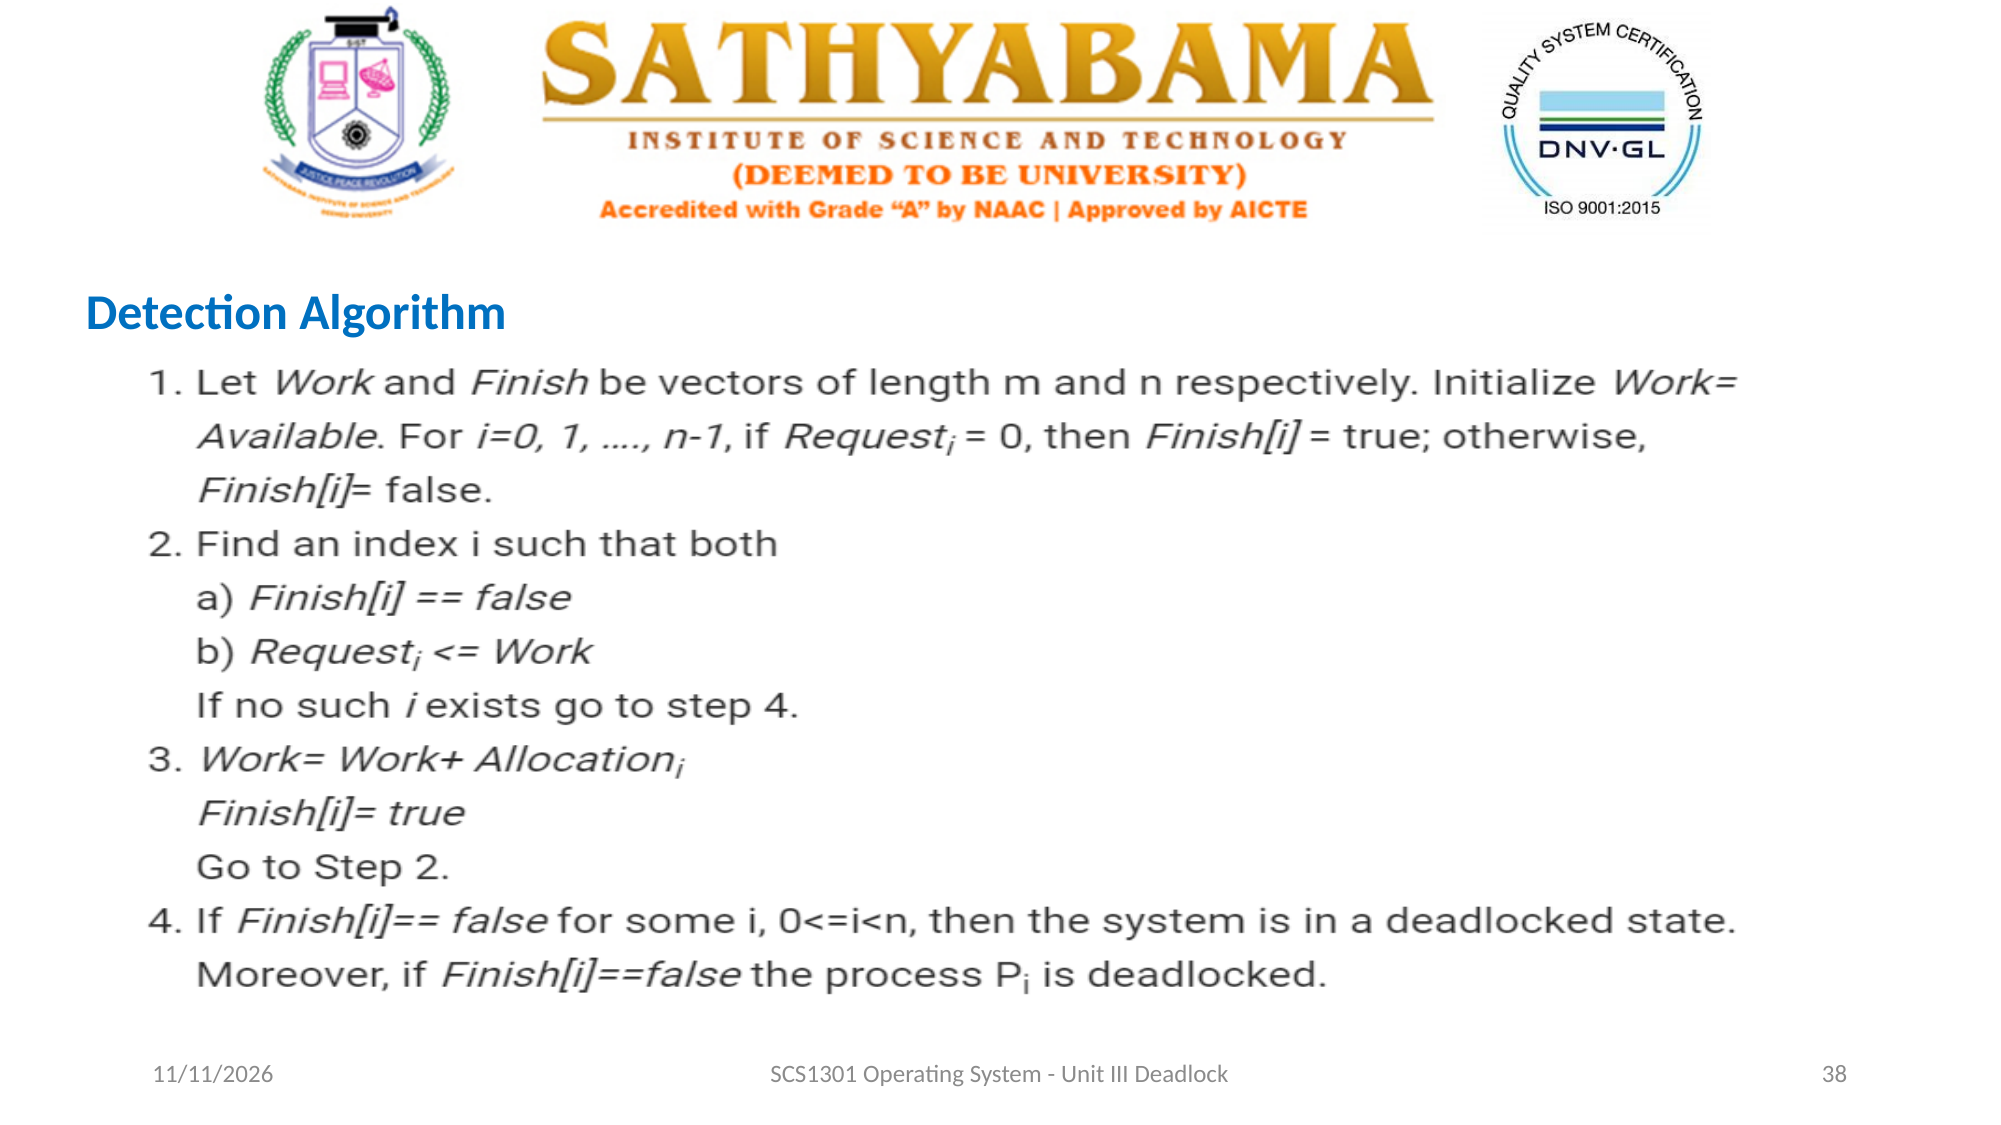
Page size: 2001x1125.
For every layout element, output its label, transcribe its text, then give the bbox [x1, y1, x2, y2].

picture [121, 357, 1775, 1004]
footer SCS1301 Operating System - Unit III Deadlock [662, 1042, 1338, 1103]
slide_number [137, 1042, 588, 1103]
picture [1482, 8, 1711, 226]
text_box Detection Algorithm [71, 226, 1929, 392]
picture [529, 0, 1446, 226]
picture [248, 3, 469, 226]
slide_number 38 [1412, 1042, 1863, 1103]
